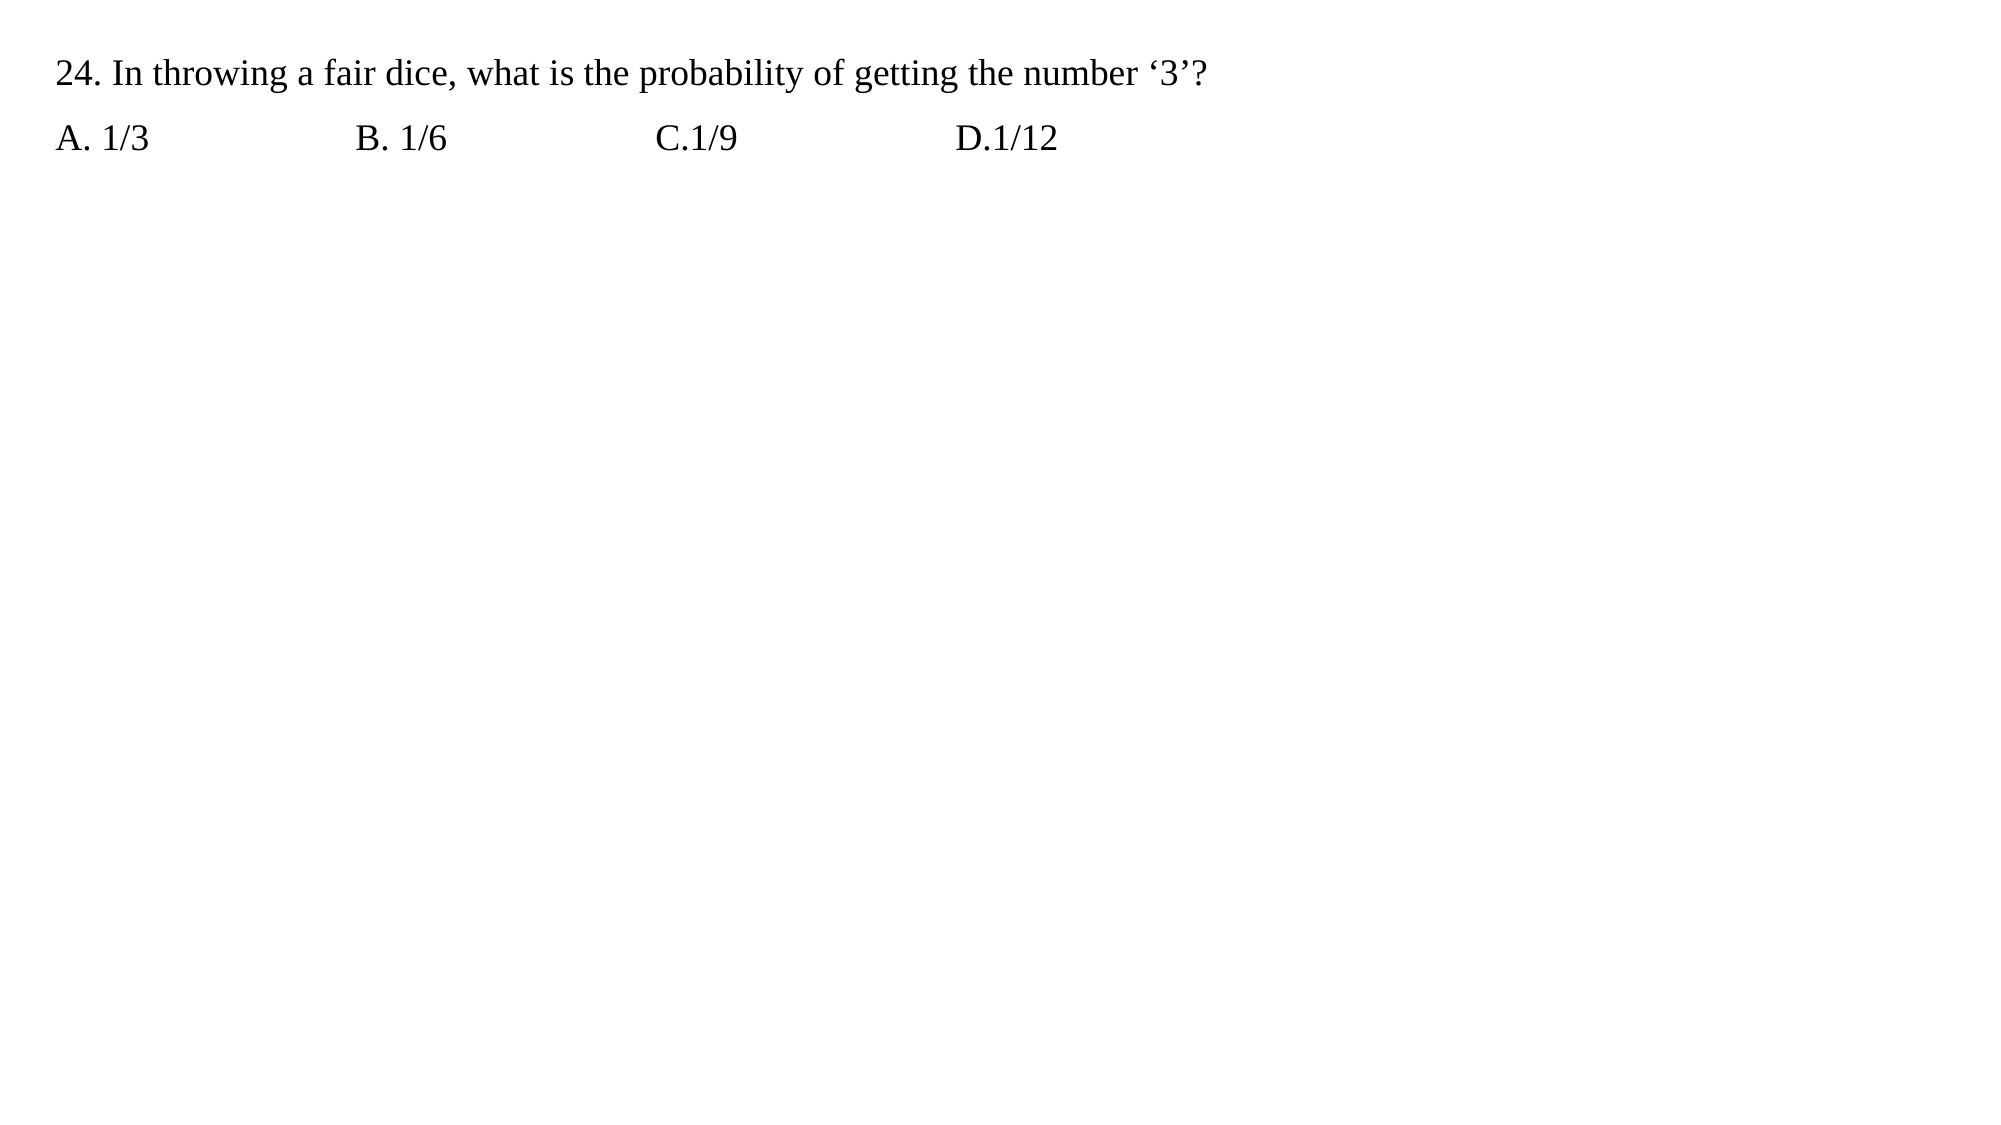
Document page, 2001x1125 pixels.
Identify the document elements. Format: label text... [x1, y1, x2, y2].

text_box 24. In throwing a fair dice, what is the probability of getting the number ‘3’? A. 1/3 B. 1/6 C.1/9 D.1/12 [40, 37, 1512, 166]
